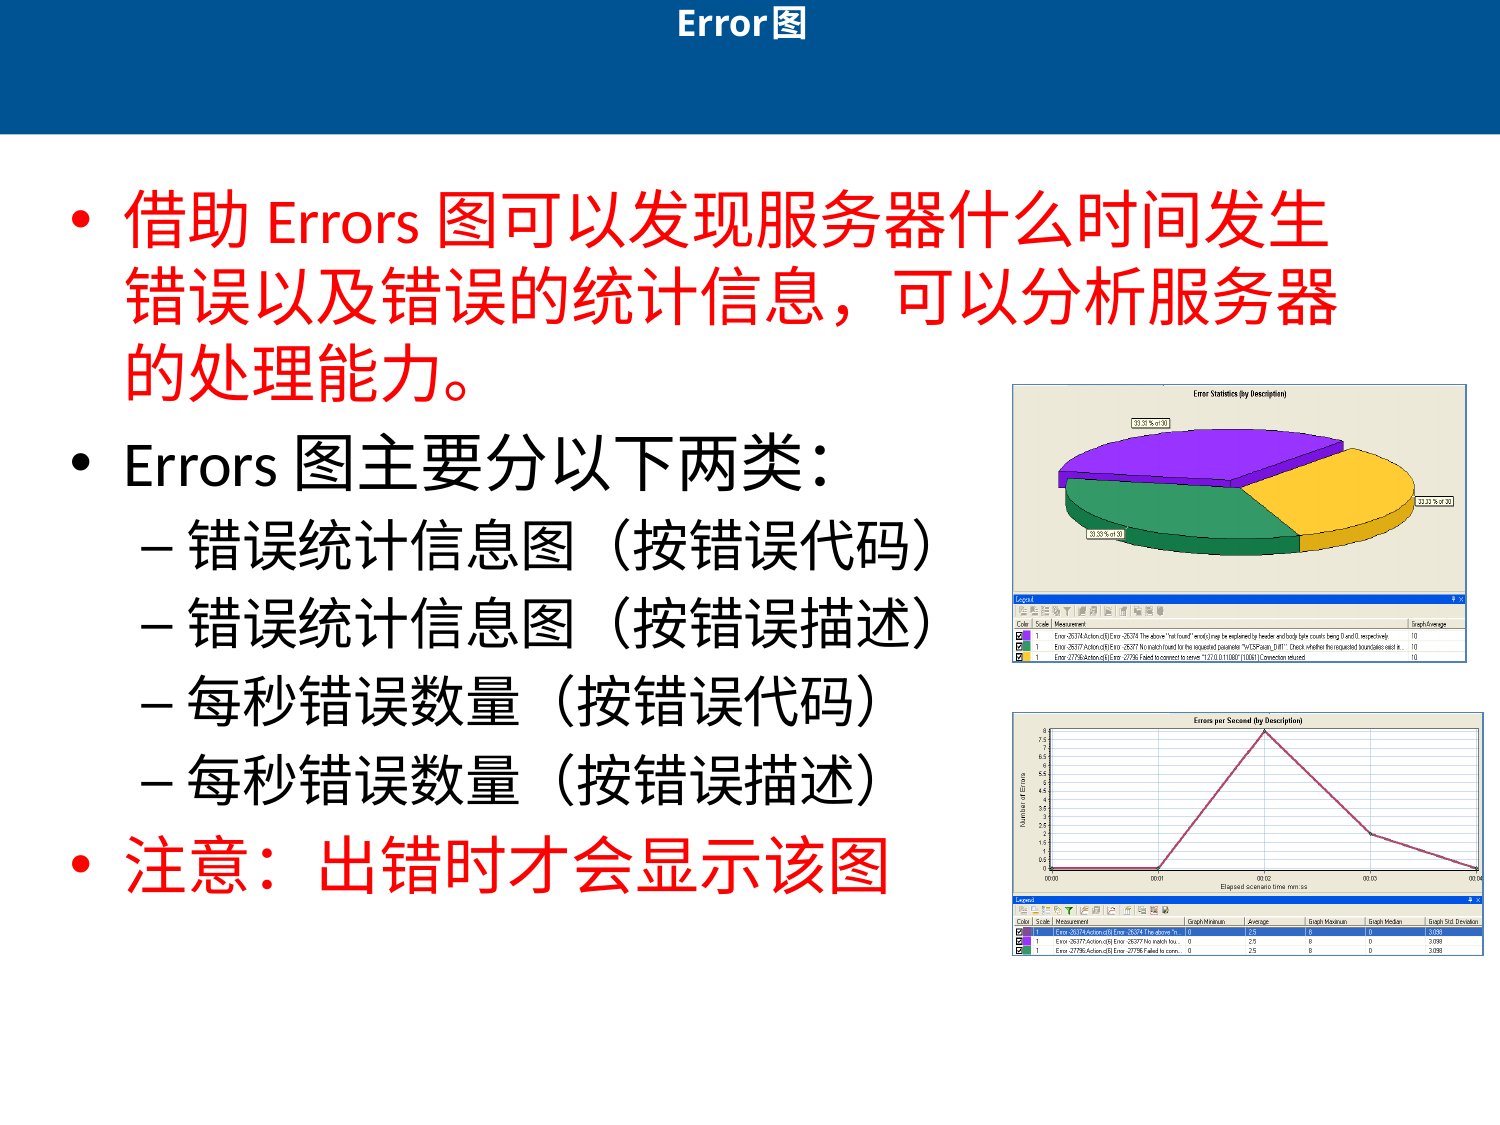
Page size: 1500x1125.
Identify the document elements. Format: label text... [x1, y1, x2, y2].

title Error图 [2, 0, 1483, 135]
picture [1012, 713, 1483, 956]
list 借助Errors图可以发现服务器什么时间发生错误以及错误的统计信息，可以分析服务器的处理能力。 Errors图主要分以下两类： 错误统计信息图（按错误代码） 错误统计信息图（按错误描述） 每秒错误数量（按错误代码） 每秒错误数量（按错误描述） 注意：出错时才会显示该图 [54, 172, 1405, 915]
picture [1012, 385, 1466, 662]
